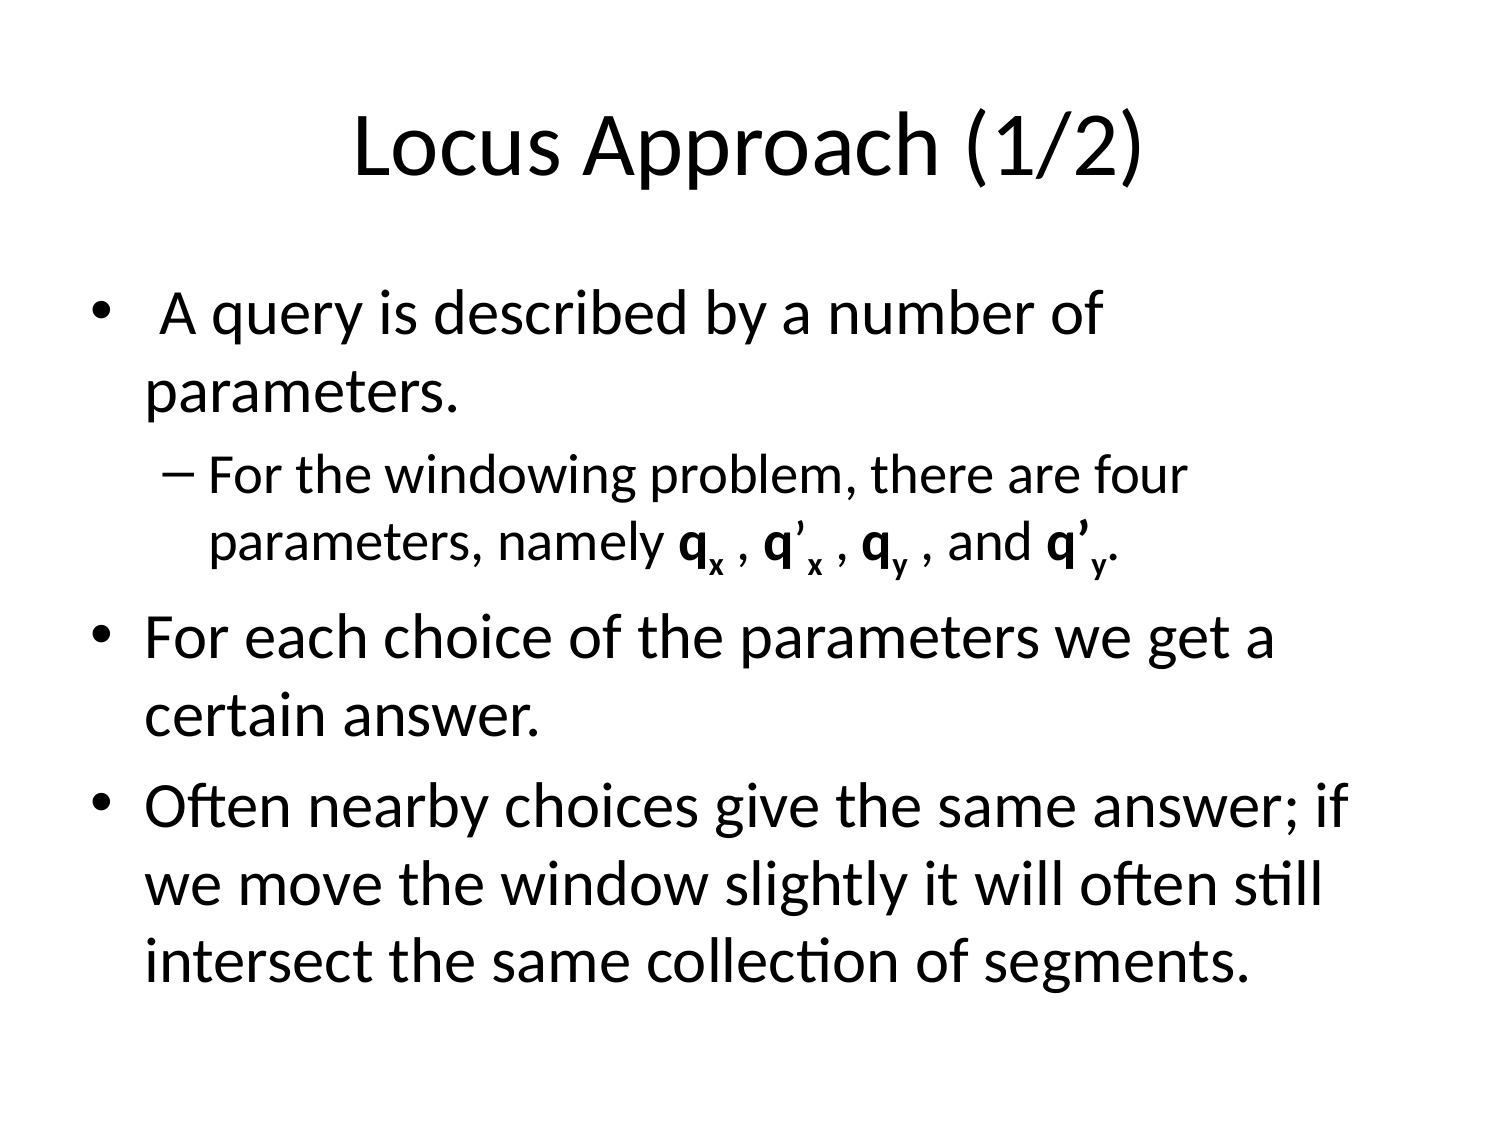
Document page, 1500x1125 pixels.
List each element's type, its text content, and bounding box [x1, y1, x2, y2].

list A query is described by a number of parameters. For the windowing problem, there are four parameters, namely qx , q’x , qy , and q’y. For each choice of the parameters we get a certain answer. Often nearby choices give the same answer; if we move the window slightly it will often still intersect the same collection of segments. [75, 262, 1425, 1005]
title Locus Approach (1/2) [75, 45, 1425, 233]
